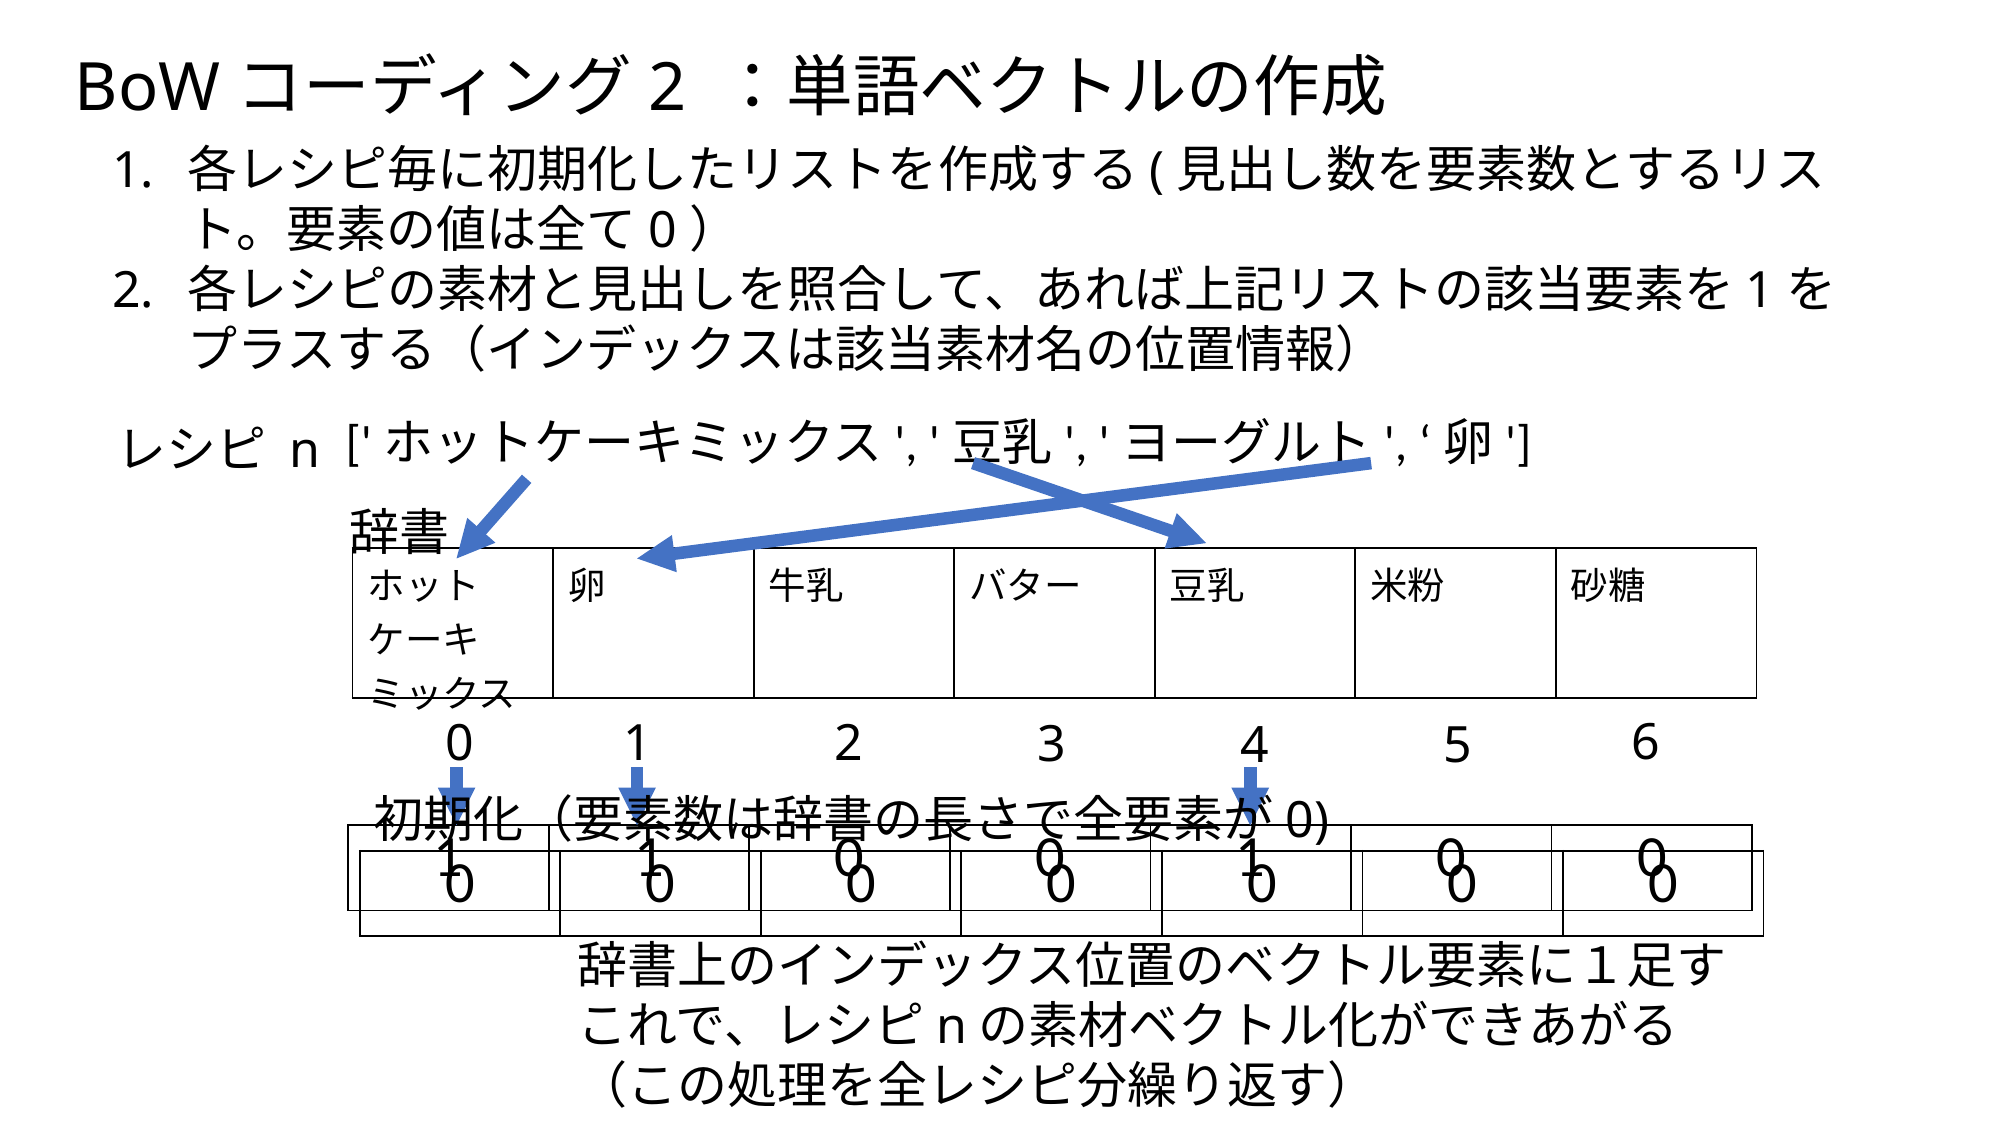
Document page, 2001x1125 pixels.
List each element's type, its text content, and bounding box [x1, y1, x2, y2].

text_box 6 [1616, 702, 1689, 778]
table_header 1 [349, 826, 359, 910]
table_header 0 [561, 855, 760, 935]
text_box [456, 478, 527, 559]
table_header 0 [1363, 852, 1562, 935]
text_box 5 [1428, 704, 1500, 780]
table_header 0 [762, 855, 960, 935]
table_header 0 [962, 855, 1161, 935]
table_header 卵 [554, 549, 753, 697]
table_header 牛乳 [755, 559, 953, 697]
text_box 各レシピ毎に初期化したリストを作成する(見出し数を要素数とするリスト。要素の値は全て0） 各レシピの素材と見出しを照合して、あれば上記リストの該当要素を1をプラスする（インデックスは該当素材名の位置情報） [97, 130, 1881, 385]
text_box 3 [1022, 704, 1095, 779]
text_box ['ホットケーキミックス', '豆乳', 'ヨーグルト', ‘卵'] [330, 403, 1653, 478]
table_header 0 [1352, 826, 1551, 850]
table_header 0 [1564, 852, 1763, 935]
table_header 0 [1552, 826, 1751, 850]
text_box 初期化（要素数は辞書の長さで全要素が0) [358, 779, 1345, 855]
text_box 辞書 [334, 493, 465, 568]
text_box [636, 463, 1372, 559]
text_box 0 [430, 703, 502, 778]
table_header 砂糖 [1557, 549, 1756, 697]
table_header 0 [1163, 852, 1362, 935]
table_header バター [955, 559, 1154, 697]
text_box BoWコーディング2 ：単語ベクトルの作成 [59, 36, 1402, 131]
text_box 1 [608, 703, 681, 778]
text_box 4 [1226, 704, 1298, 779]
text_box 2 [819, 703, 892, 778]
text_box 辞書上のインデックス位置のベクトル要素に１足す これで、レシピnの素材ベクトル化ができあがる （この処理を全レシピ分繰り返す） [562, 937, 1742, 1122]
table_header 米粉 [1356, 549, 1555, 697]
table_header 豆乳 [1156, 559, 1354, 697]
table_header ホットケーキミックス [353, 549, 552, 697]
text_box レシピ n [101, 410, 336, 485]
table_header 0 [361, 855, 559, 935]
table_header 1 [1345, 826, 1350, 850]
